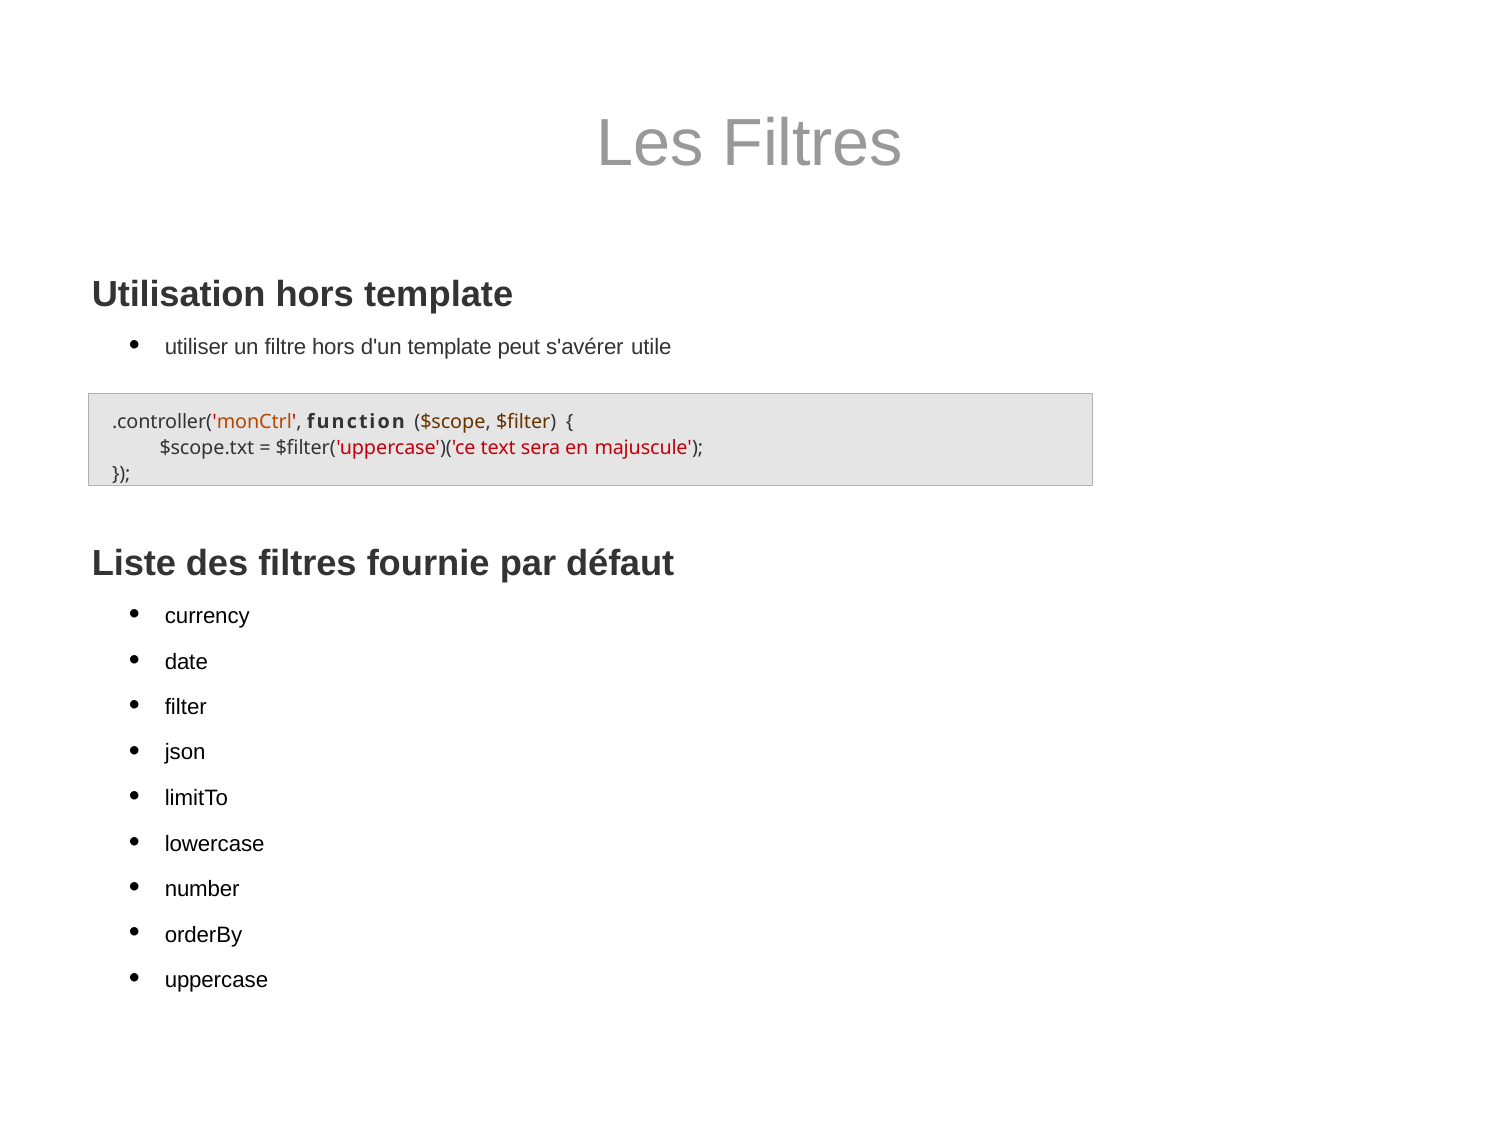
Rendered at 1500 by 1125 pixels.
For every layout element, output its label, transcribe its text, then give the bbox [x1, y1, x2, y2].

title Les Filtres [75, 45, 1425, 233]
list Utilisation hors template utiliser un filtre hors d'un template peut s'avérer utile Liste des filtres fournie par défaut currency date filter json limitTo lowercase number orderBy uppercase [75, 262, 1425, 1005]
text_box .controller('monCtrl', function ($scope, $filter) { $scope.txt = $filter('uppercase')('ce text sera en majuscule'); }); [88, 393, 1093, 485]
